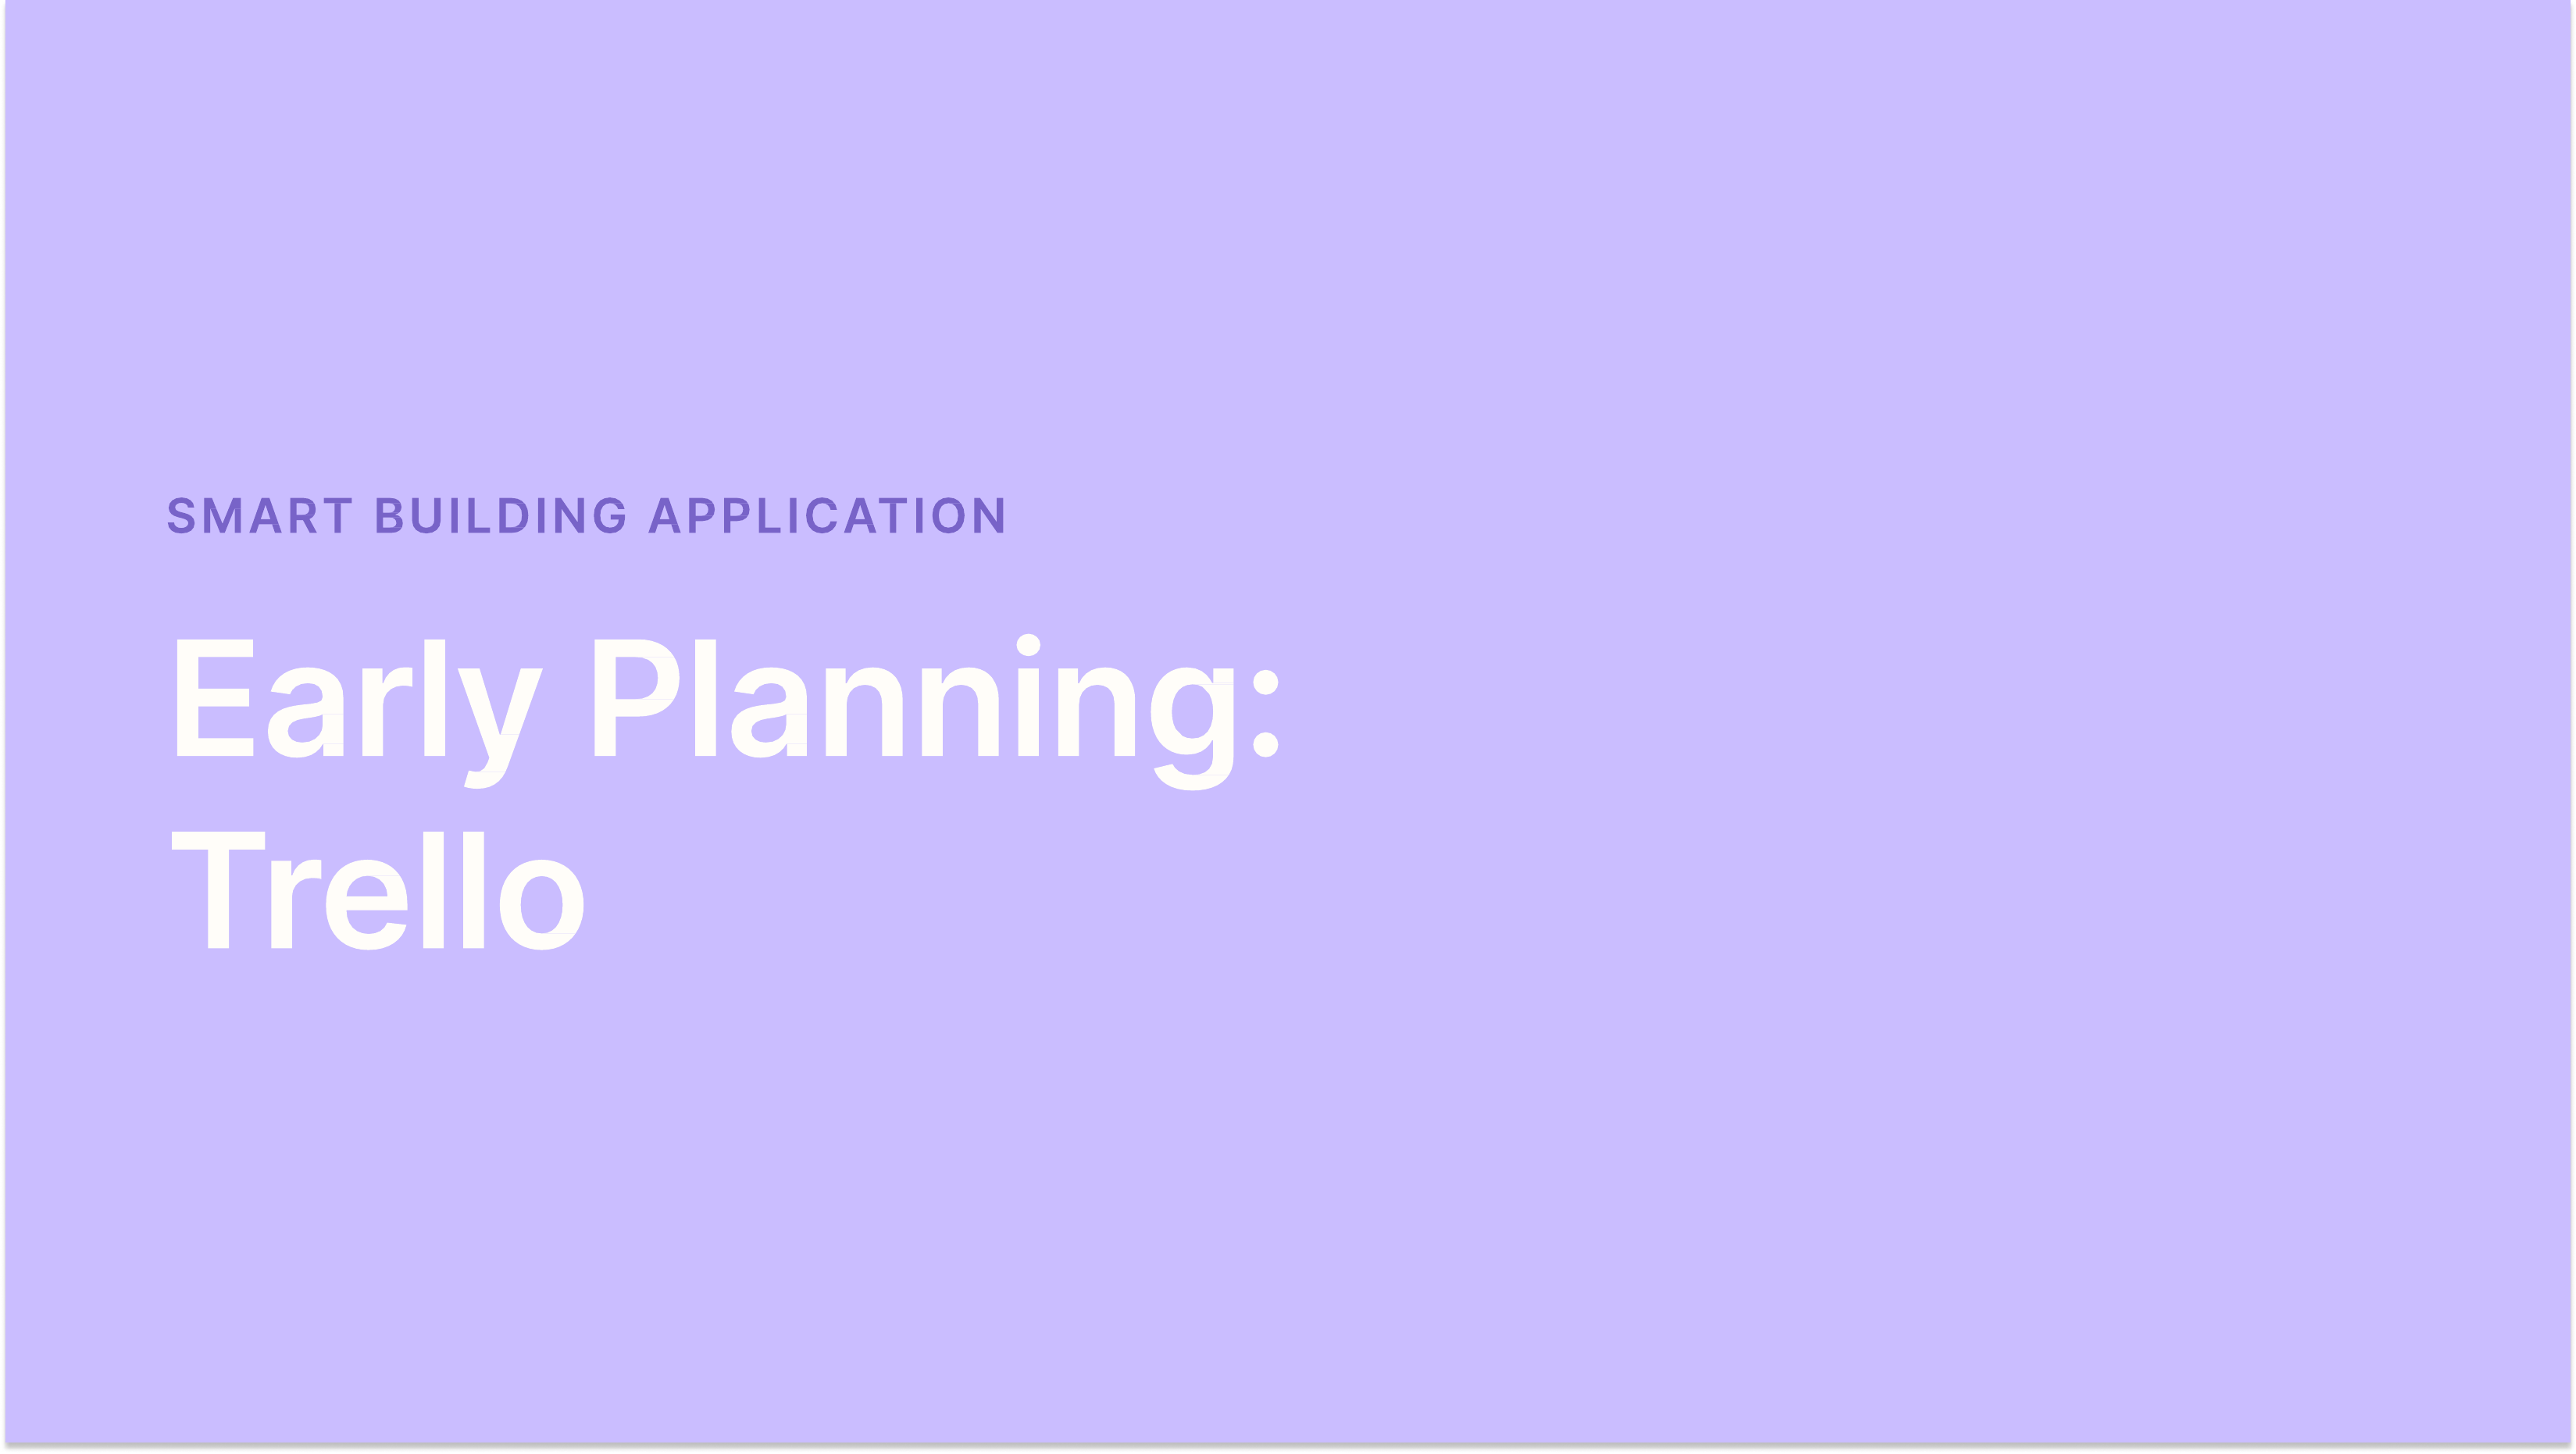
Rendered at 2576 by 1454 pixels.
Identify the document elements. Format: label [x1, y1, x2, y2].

text_box [689, 497, 715, 533]
text_box [326, 859, 408, 950]
text_box [172, 832, 266, 949]
text_box [695, 639, 716, 757]
text_box [731, 667, 807, 758]
text_box [922, 667, 999, 757]
text_box [167, 497, 195, 534]
text_box [1058, 667, 1136, 757]
text_box [724, 497, 750, 533]
text_box [323, 497, 352, 533]
text_box [648, 497, 681, 533]
text_box [826, 667, 903, 757]
text_box [916, 497, 923, 533]
text_box [271, 859, 322, 949]
text_box [790, 497, 797, 533]
text_box [594, 497, 626, 534]
text_box [1018, 668, 1039, 757]
text_box [204, 497, 241, 533]
text_box [451, 497, 458, 533]
text_box [376, 497, 403, 533]
text_box [5, 0, 2571, 1443]
text_box [758, 497, 781, 533]
text_box [177, 639, 254, 757]
text_box [468, 497, 491, 533]
text_box [424, 639, 445, 757]
text_box [362, 667, 412, 757]
picture [0, 0, 2576, 1453]
text_box [932, 497, 965, 534]
text_box [412, 497, 441, 534]
text_box [1253, 669, 1279, 695]
text_box [1253, 732, 1279, 757]
text_box [555, 497, 584, 533]
text_box [423, 832, 444, 949]
text_box [463, 832, 484, 949]
text_box [879, 497, 908, 533]
text_box [974, 497, 1004, 533]
text_box [537, 497, 545, 533]
text_box [594, 639, 680, 757]
text_box [249, 497, 282, 533]
text_box [1016, 633, 1040, 657]
text_box [290, 497, 317, 533]
text_box [267, 667, 344, 758]
text_box [806, 497, 837, 534]
text_box [844, 497, 877, 533]
text_box [499, 859, 584, 950]
text_box [499, 497, 529, 533]
text_box [1151, 667, 1234, 791]
text_box [457, 668, 543, 789]
